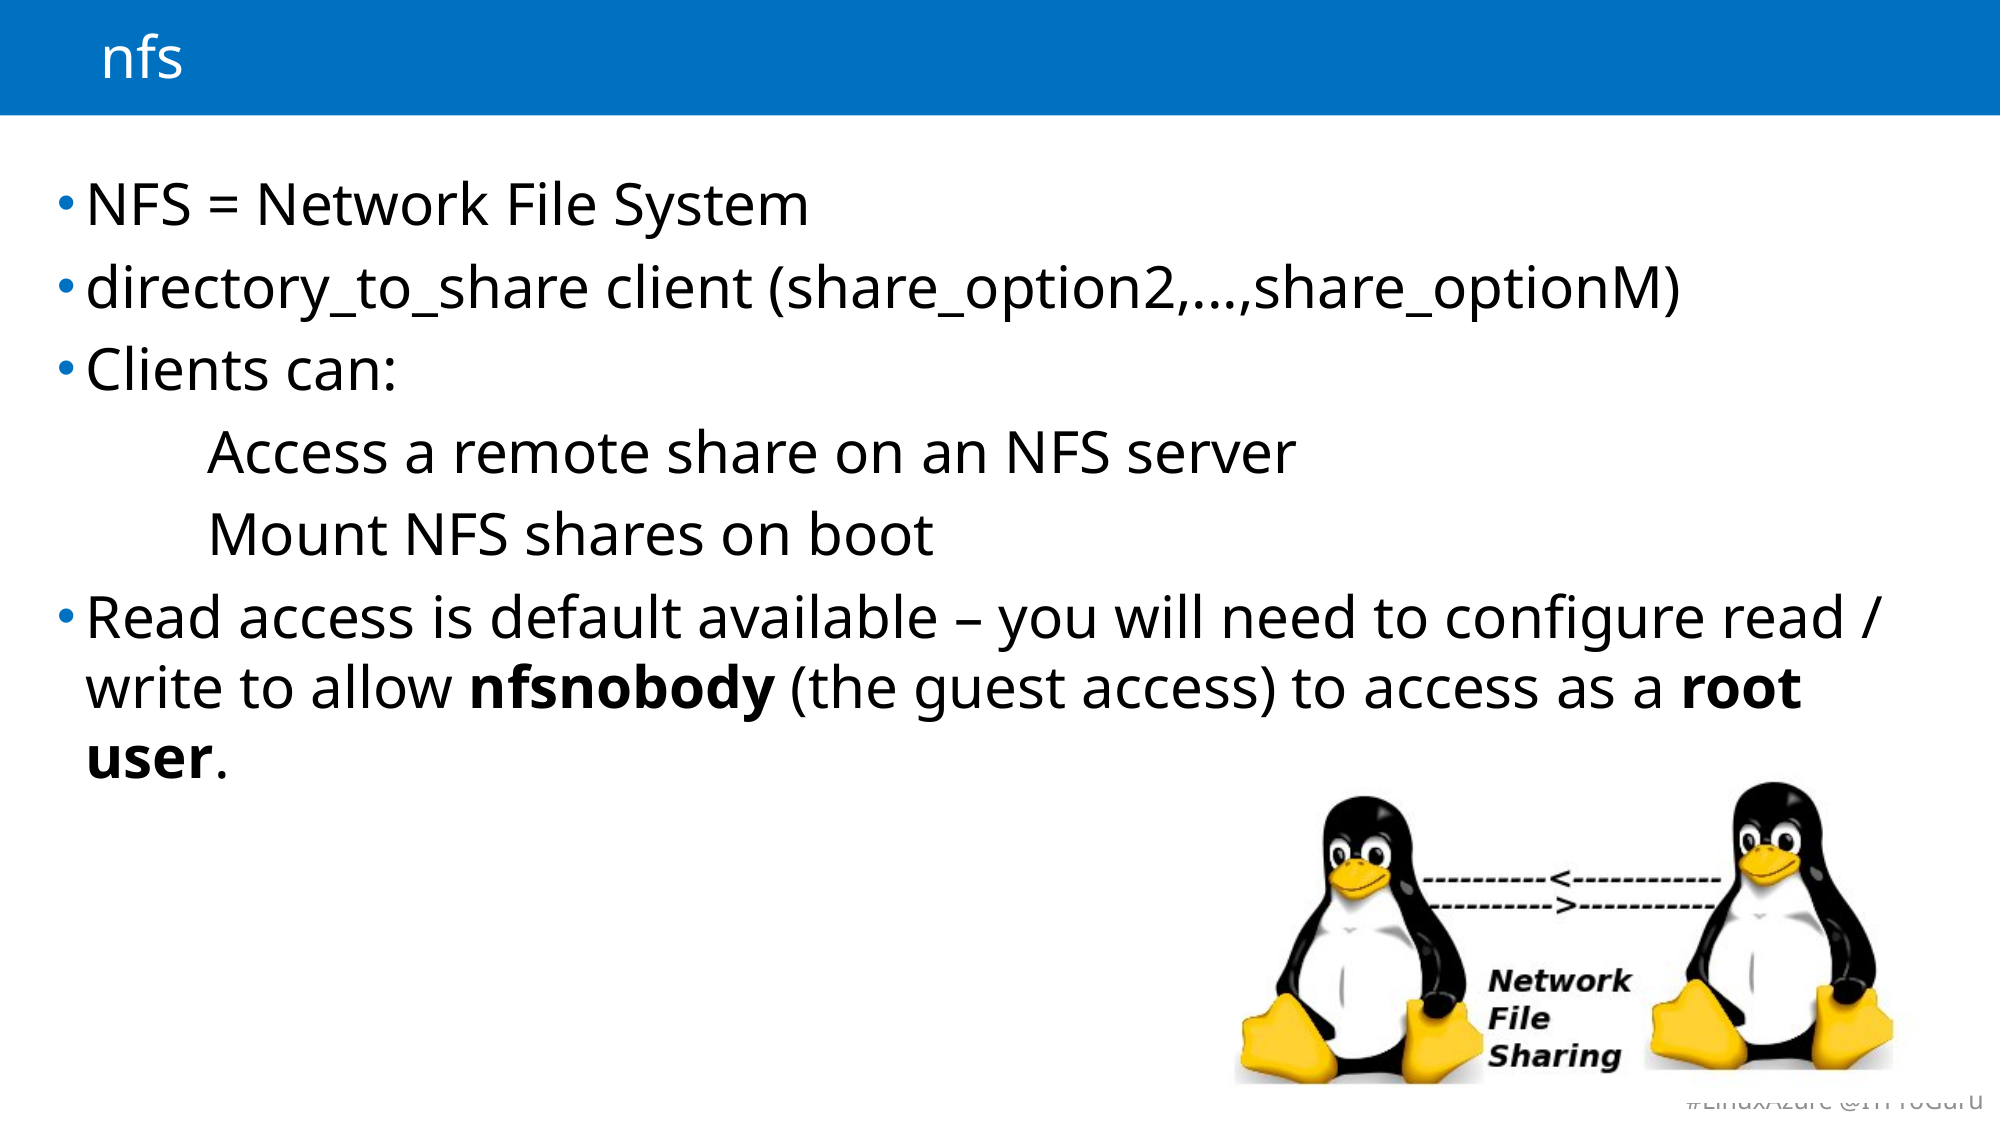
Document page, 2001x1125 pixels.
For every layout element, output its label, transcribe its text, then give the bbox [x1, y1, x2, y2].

title nfs [100, 0, 1802, 122]
picture [1215, 761, 1970, 1103]
list NFS = Network File System directory_to_share client (share_option2,...,share_optionM) Clients can: Access a remote share on an NFS server Mount NFS shares on boot Read access is default available – you will need to configure read / write to allow nfsnobody (the guest access) to access as a root user. [56, 167, 1933, 1013]
